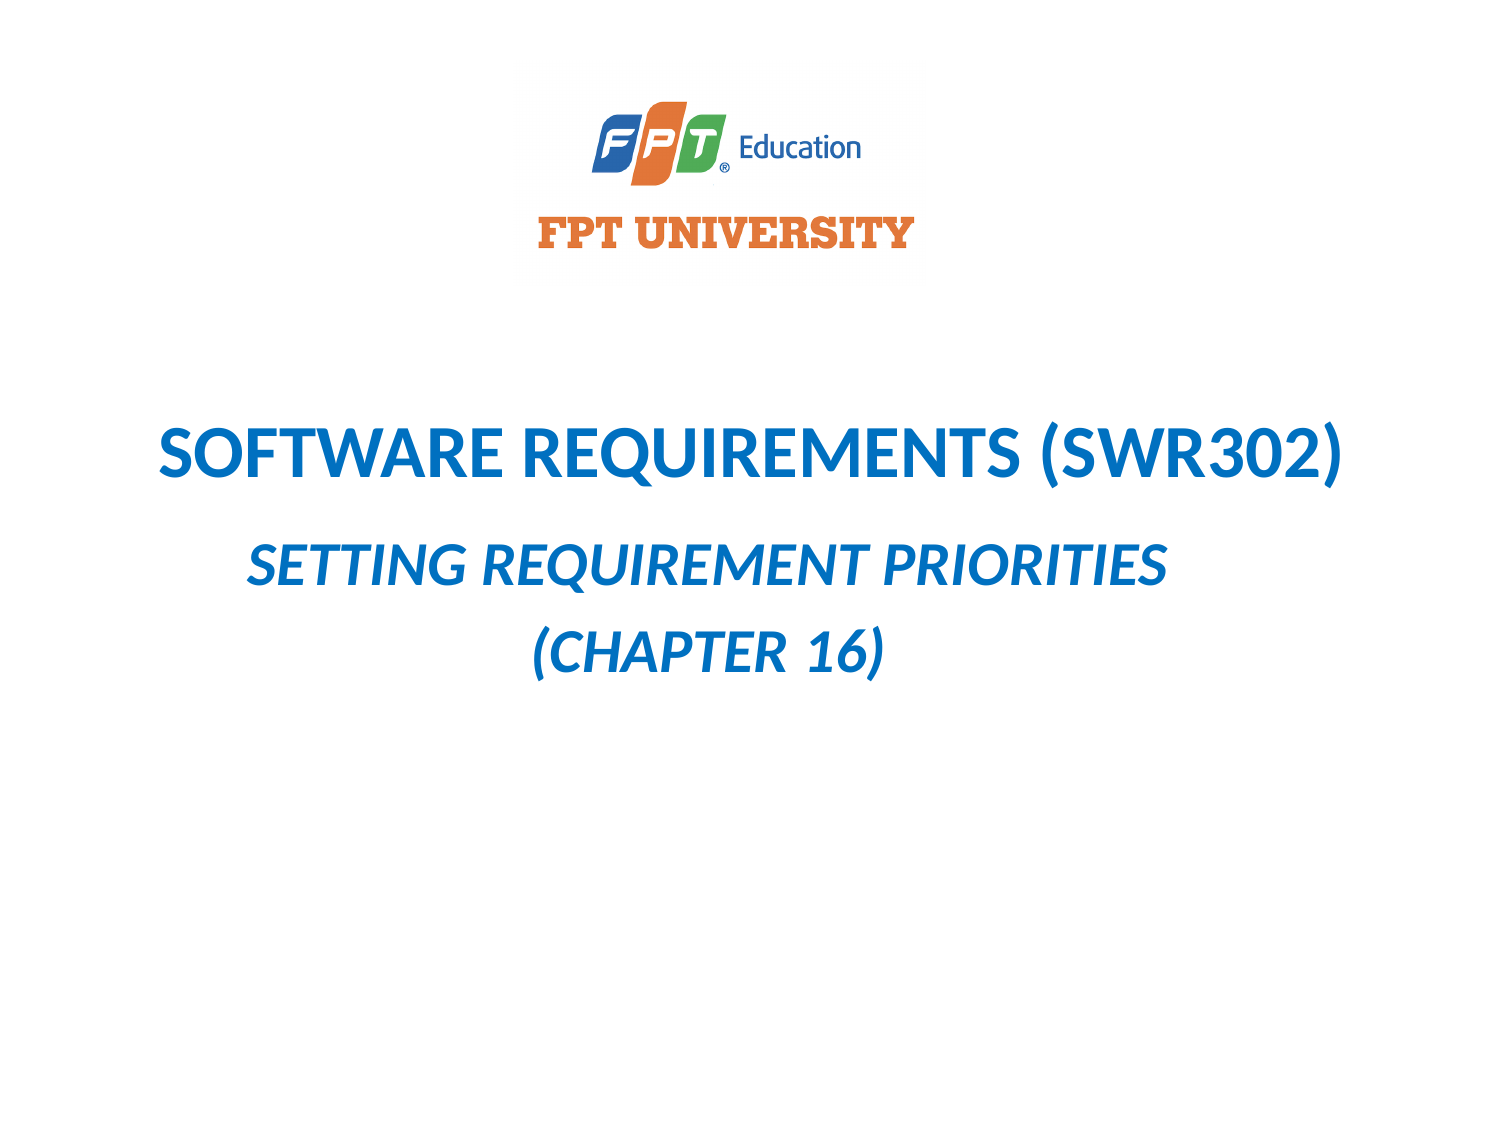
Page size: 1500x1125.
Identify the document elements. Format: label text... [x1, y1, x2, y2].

picture [513, 60, 927, 286]
title Software requirements (swr302) [64, 379, 1440, 516]
text_box Setting requirement priorities (chapter 16) [88, 515, 1329, 681]
